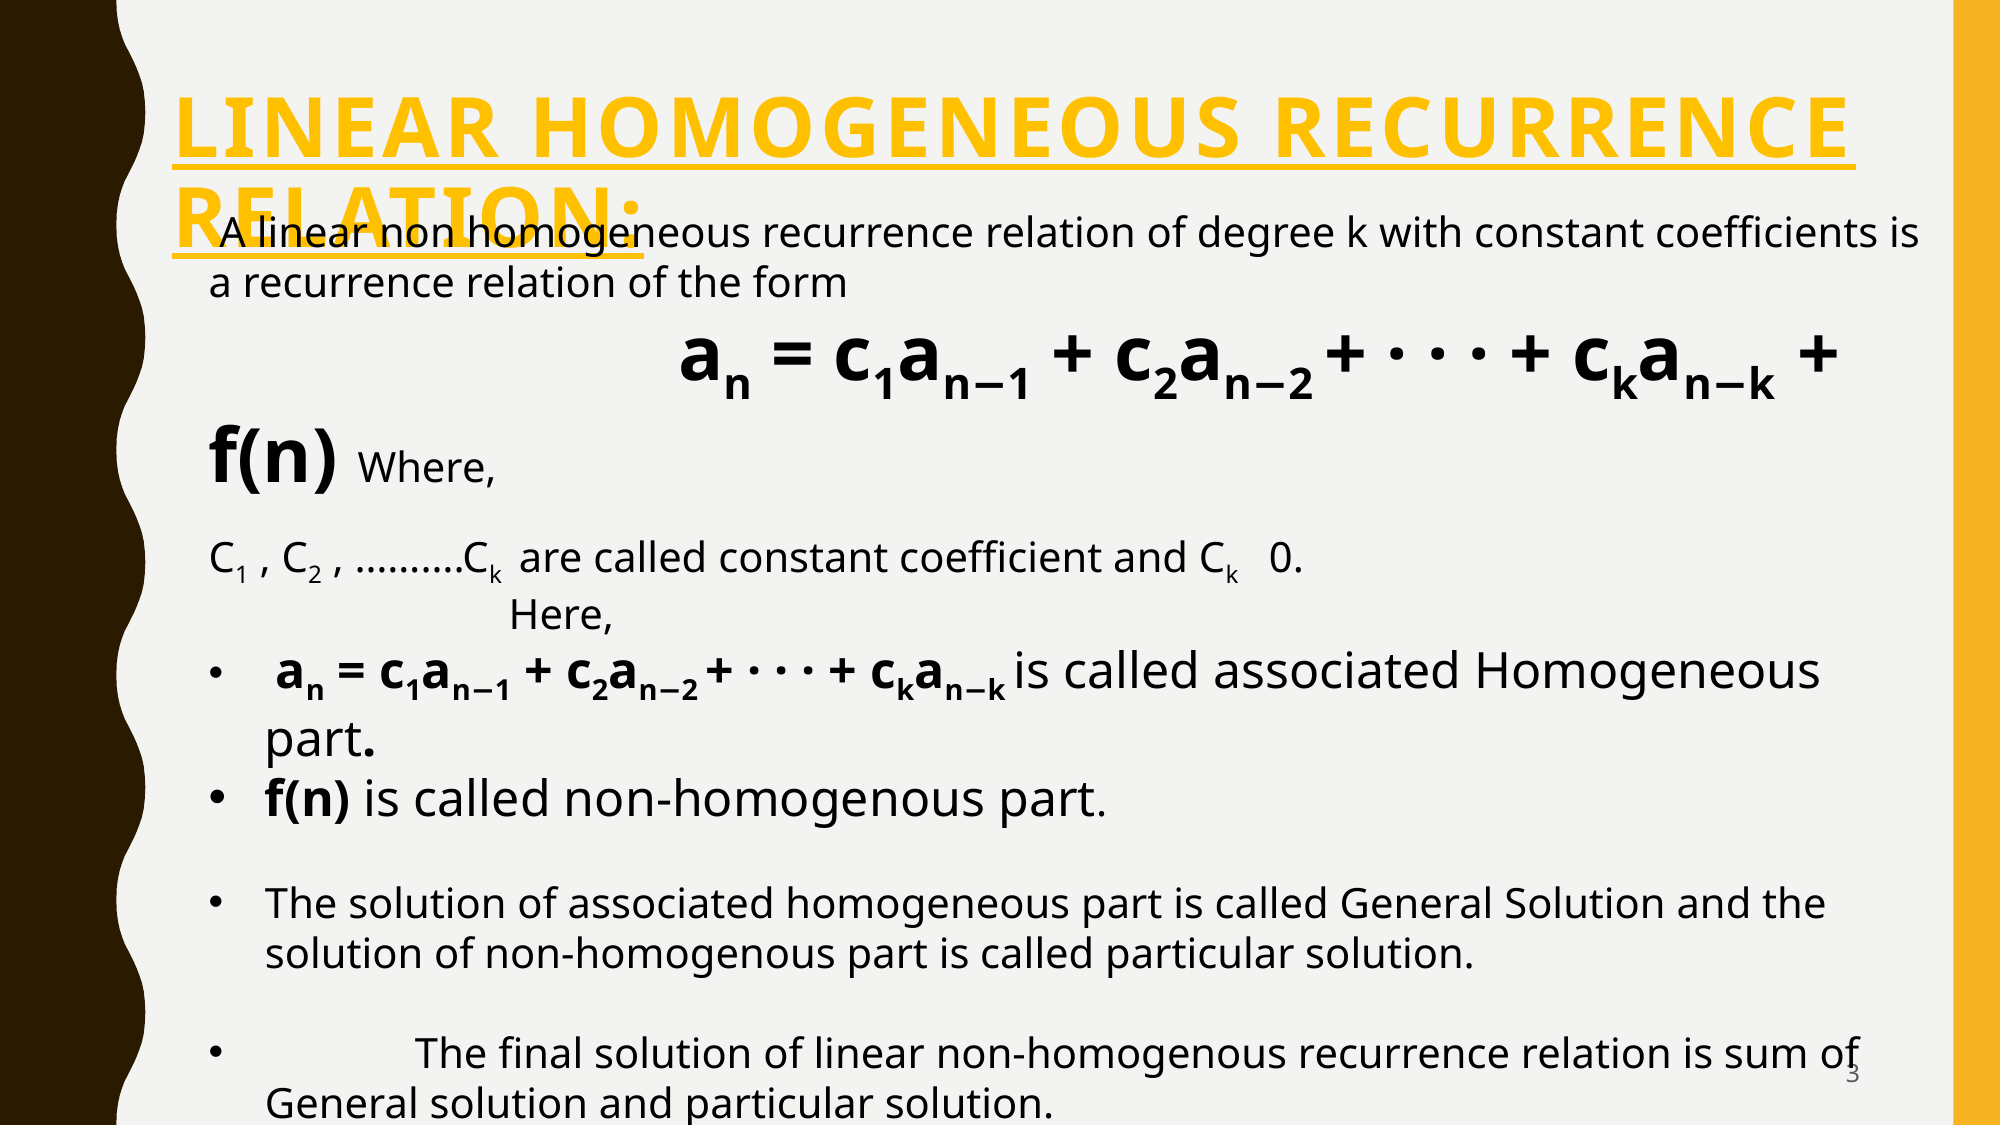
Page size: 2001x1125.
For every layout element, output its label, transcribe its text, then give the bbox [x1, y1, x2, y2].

title Linear homogeneous recurrence relation: [157, 77, 1928, 174]
slide_number 3 [1412, 1045, 1875, 1103]
